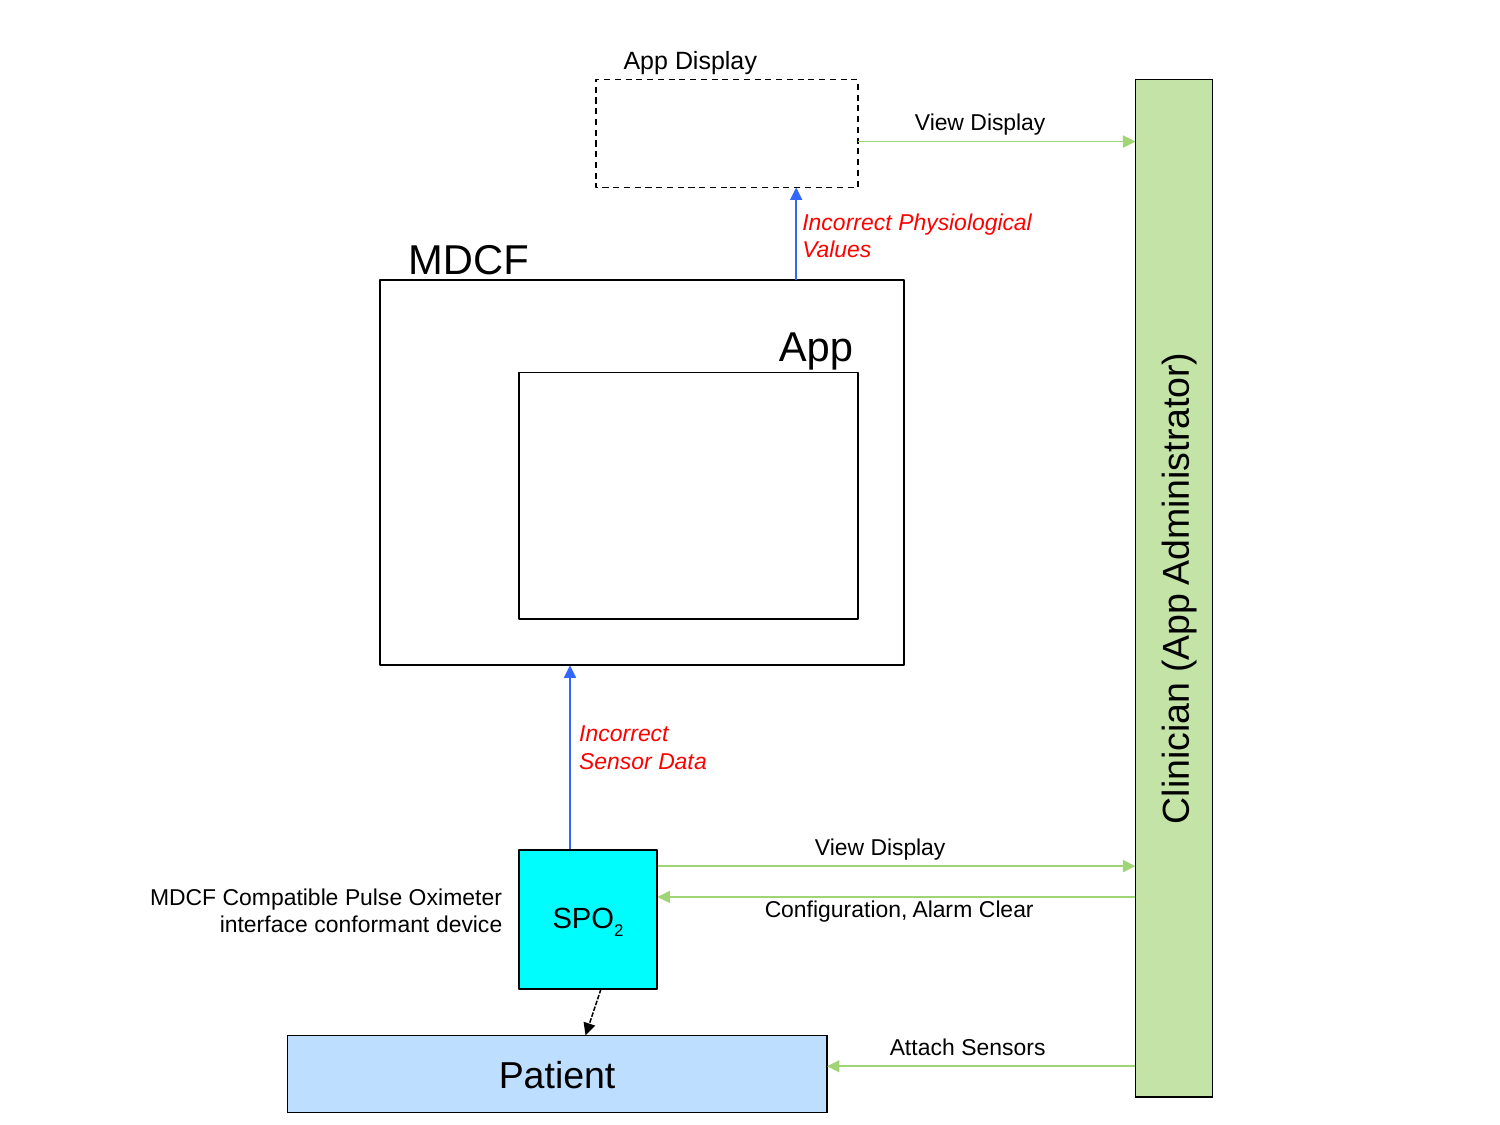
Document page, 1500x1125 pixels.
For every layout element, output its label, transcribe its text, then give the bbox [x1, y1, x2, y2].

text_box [287, 37, 1213, 1113]
text_box MDCF Compatible Pulse Oximeter interface conformant device [112, 874, 282, 945]
